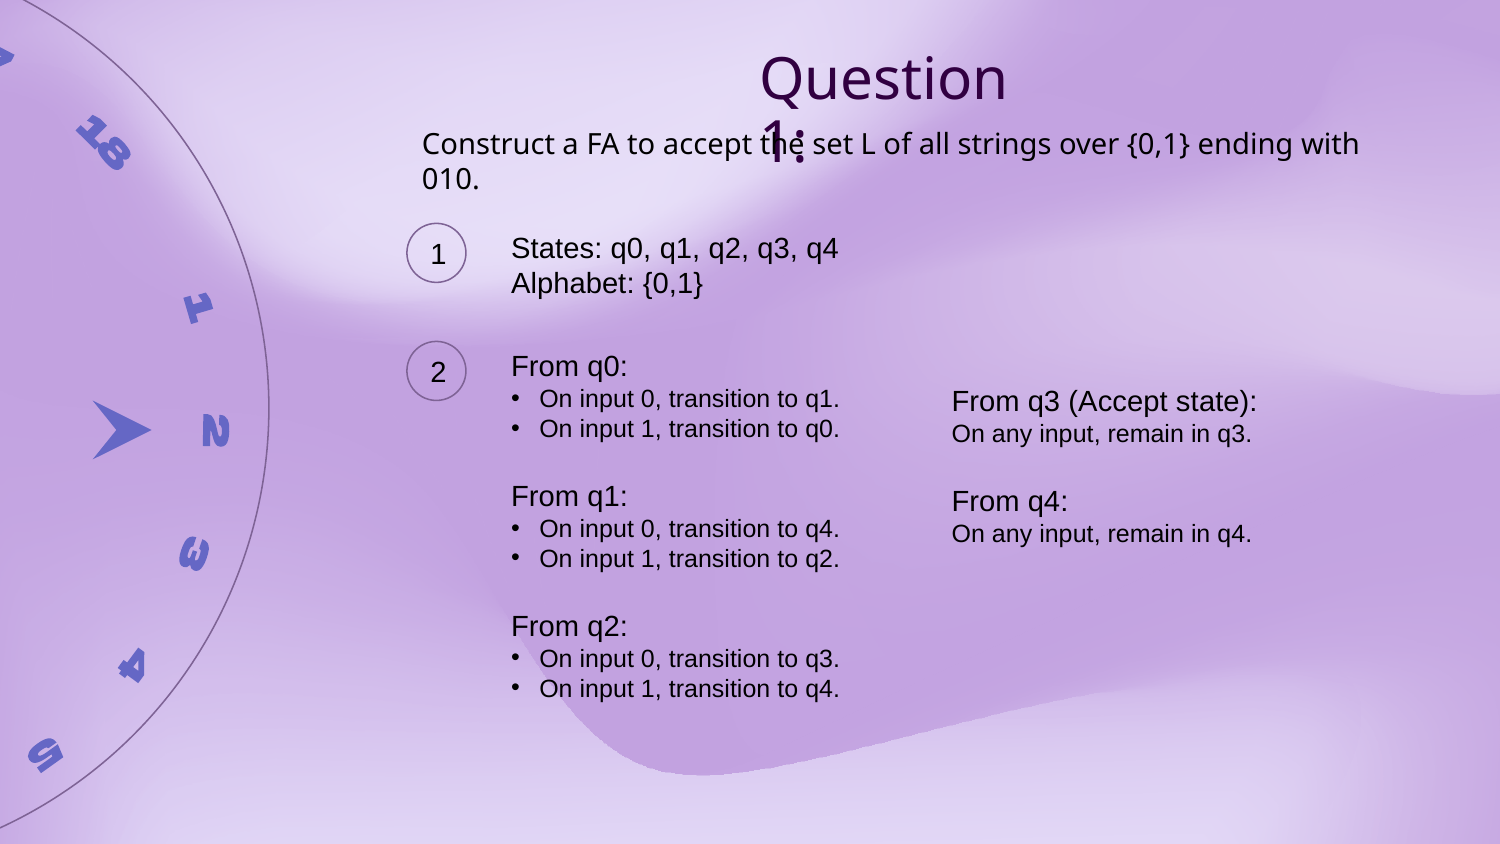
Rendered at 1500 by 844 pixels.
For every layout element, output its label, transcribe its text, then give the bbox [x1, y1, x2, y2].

text_box Construct a FA to accept the set L of all strings over {0,1} ending with 010. [406, 110, 1392, 165]
text_box [0, 0, 269, 828]
text_box 2 [406, 341, 466, 401]
text_box Question 1: [744, 34, 1055, 110]
picture [0, 0, 1500, 844]
text_box 1 [406, 223, 466, 283]
text_box From q0: On input 0, transition to q1. On input 1, transition to q0. From q1: On input 0, transition to q4. On input 1, transition to q2. From q2: On input 0, transition to q3. On input 1, transition to q4. From q3 (Accept state): On any input, remain in q3. From q4: On any input, remain in q4. [496, 330, 1408, 718]
text_box States: q0, q1, q2, q3, q4 Alphabet: {0,1} [496, 223, 1265, 314]
